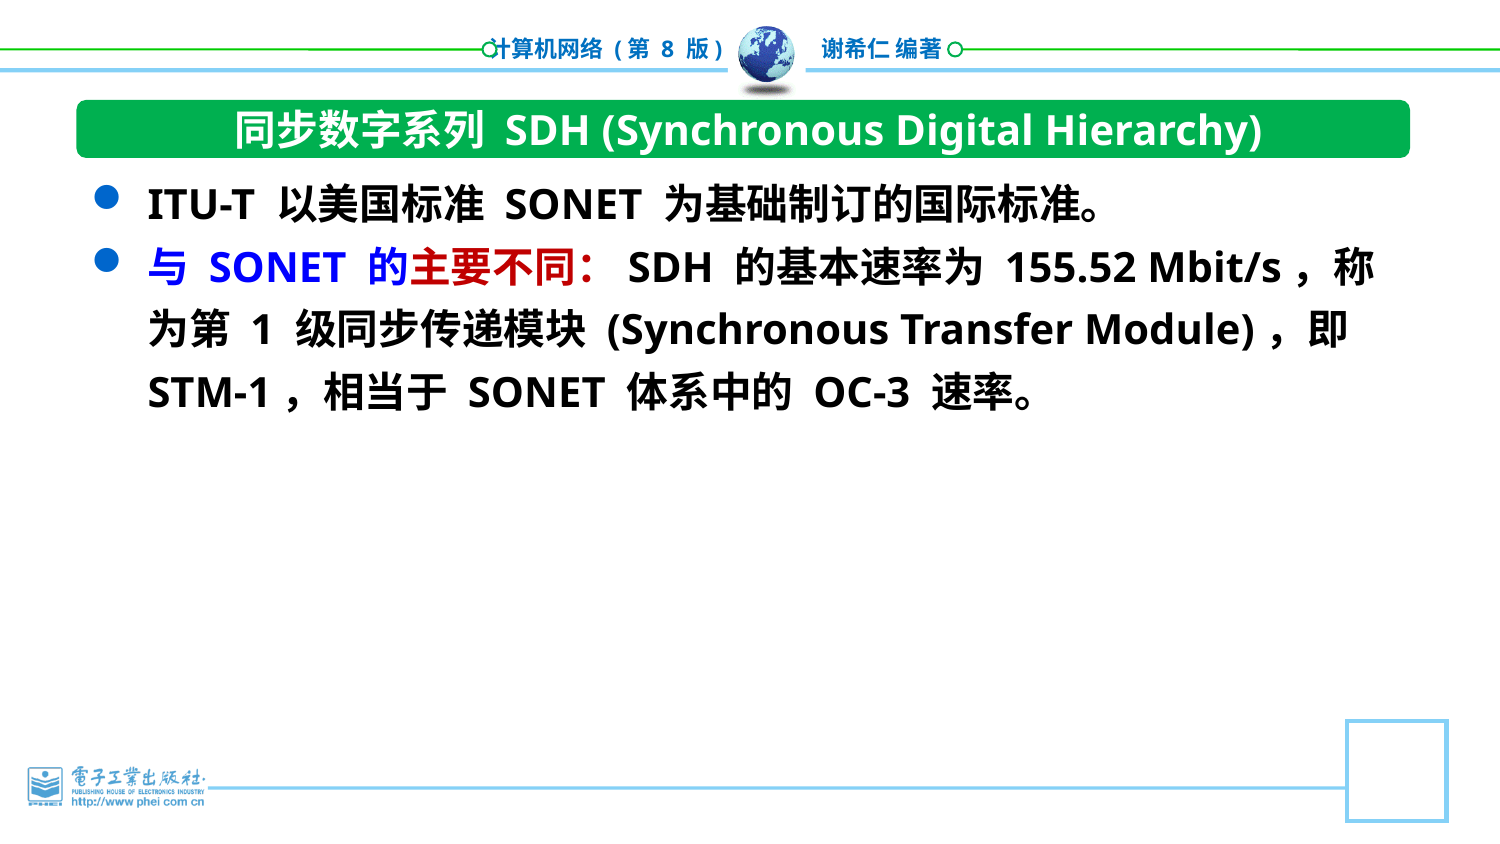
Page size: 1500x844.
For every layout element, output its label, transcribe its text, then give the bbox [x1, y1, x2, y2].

picture [23, 764, 208, 809]
list ITU-T 以美国标准 SONET 为基础制订的国际标准。 与 SONET 的主要不同：SDH 的基本速率为 155.52 Mbit/s，称为第 1 级同步传递模块 (Synchronous Transfer Module)，即 STM-1，相当于 SONET 体系中的 OC-3 速率。 [76, 158, 1410, 712]
list 同步数字系列 SDH (Synchronous Digital Hierarchy) [204, 99, 1293, 158]
picture [736, 24, 796, 99]
